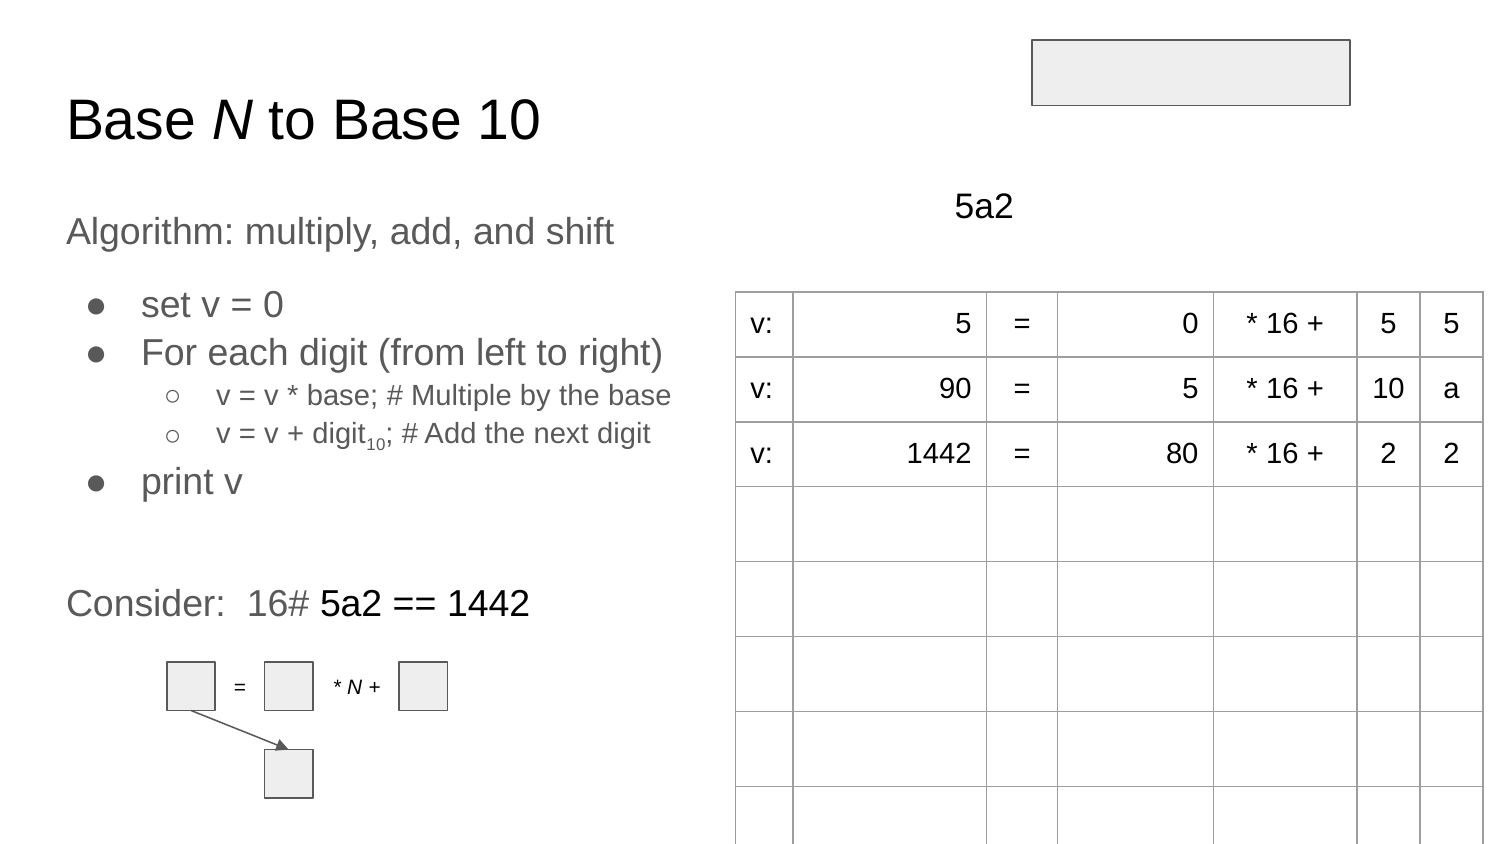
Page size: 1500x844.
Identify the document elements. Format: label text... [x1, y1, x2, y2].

table_cell [794, 787, 986, 844]
table_header * 16 + [1214, 293, 1356, 356]
table_cell [1421, 637, 1482, 711]
table_cell [1358, 787, 1419, 844]
table_cell [736, 787, 792, 844]
table_cell * 16 + [1214, 358, 1356, 421]
table_cell [1214, 787, 1356, 844]
table_cell 80 [1058, 423, 1213, 486]
table_cell [794, 562, 986, 636]
table_cell [987, 487, 1057, 561]
table_cell = [987, 423, 1057, 486]
table_cell 90 [794, 358, 986, 421]
table_header 5 [1358, 293, 1419, 356]
table_cell [1421, 787, 1482, 844]
text_box [1031, 39, 1350, 106]
table_cell [1421, 712, 1482, 786]
table_cell [987, 787, 1057, 844]
table_cell [1358, 637, 1419, 711]
table_cell [736, 562, 792, 636]
table_cell [1214, 562, 1356, 636]
list Algorithm: multiply, add, and shift set v = 0 For each digit (from left to right) v = v * base; # Multiple by the base v = v + digit10; # Add the next digit print v Consider: 16# 5a2 == 1442 [51, 189, 1449, 750]
table_cell [987, 712, 1057, 786]
table_cell [794, 637, 986, 711]
table_cell 10 [1358, 358, 1419, 421]
table_cell [1058, 712, 1213, 786]
table_cell a [1421, 358, 1482, 421]
table_cell [1358, 562, 1419, 636]
table_cell [1058, 562, 1213, 636]
table_cell v: [736, 423, 792, 486]
table_cell 2 [1421, 423, 1482, 486]
table_cell 2 [1358, 423, 1419, 486]
table_cell [987, 637, 1057, 711]
table_cell [1421, 562, 1482, 636]
table_header 5 [1421, 293, 1482, 356]
table_header 5 [794, 293, 986, 356]
text_box 5a2 [939, 161, 1280, 241]
table_cell [1058, 487, 1213, 561]
table_header v: [736, 293, 792, 356]
table_cell [736, 637, 792, 711]
table_cell [1214, 487, 1356, 561]
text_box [166, 661, 448, 799]
table_cell * 16 + [1214, 423, 1356, 486]
table_cell 1442 [794, 423, 986, 486]
table_header = [987, 293, 1057, 356]
table_cell [736, 487, 792, 561]
table_cell [1214, 712, 1356, 786]
table_cell [987, 562, 1057, 636]
table_cell [794, 712, 986, 786]
table_cell [1214, 637, 1356, 711]
table_cell [1058, 637, 1213, 711]
table_cell 5 [1058, 358, 1213, 421]
table_cell v: [736, 358, 792, 421]
title Base N to Base 10 [51, 72, 1449, 167]
table_cell [1421, 487, 1482, 561]
table_cell [794, 487, 986, 561]
table_cell [736, 712, 792, 786]
table_cell = [987, 358, 1057, 421]
table_header 0 [1058, 293, 1213, 356]
table_cell [1358, 712, 1419, 786]
table_cell [1058, 787, 1213, 844]
table_cell [1358, 487, 1419, 561]
